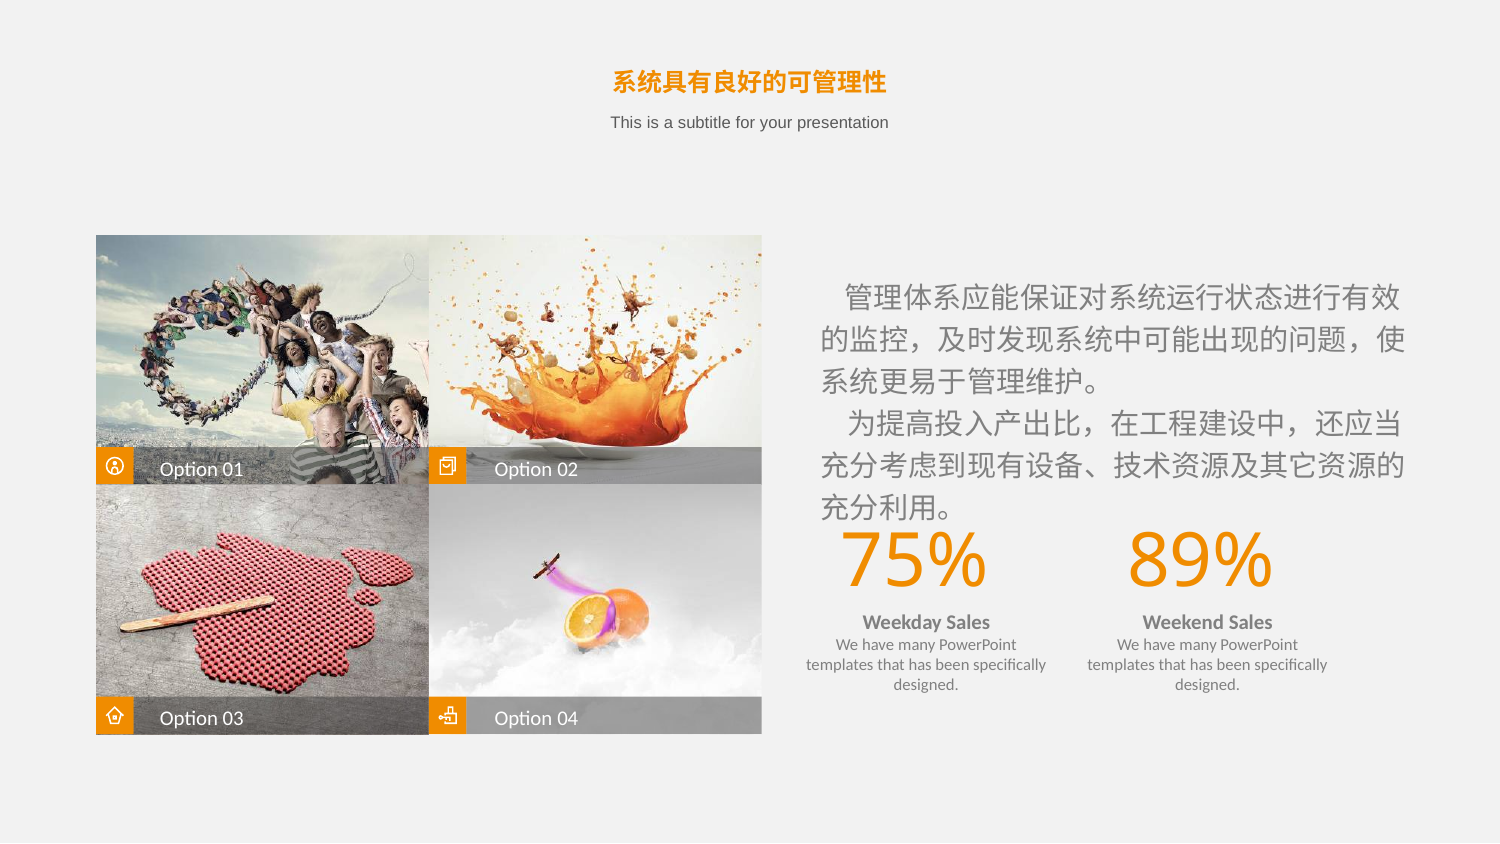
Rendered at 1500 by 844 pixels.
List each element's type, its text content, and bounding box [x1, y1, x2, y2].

text_box [133, 447, 428, 484]
text_box 89% [1112, 504, 1291, 608]
text_box [133, 696, 428, 735]
text_box [466, 696, 762, 735]
text_box [96, 235, 428, 447]
text_box Option 01 [145, 448, 259, 488]
text_box Option 04 [479, 697, 594, 738]
text_box This is a subtitle for your presentation [602, 112, 898, 133]
text_box Option 02 [479, 448, 594, 488]
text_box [439, 456, 457, 476]
text_box 系统具有良好的可管理性 [567, 58, 933, 104]
text_box [96, 696, 133, 735]
text_box [466, 447, 762, 484]
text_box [105, 705, 125, 725]
text_box 管理体系应能保证对系统运行状态进行有效的监控，及时发现系统中可能出现的问题，使系统更易于管理维护。 为提高投入产出比，在工程建设中，还应当充分考虑到现有设备、技术资源及其它资源的充分利用。 [820, 272, 1424, 524]
text_box 75% [825, 504, 1004, 608]
text_box [96, 447, 133, 484]
text_box [428, 484, 762, 696]
text_box [96, 484, 428, 696]
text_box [105, 456, 125, 476]
text_box [428, 447, 466, 484]
text_box Weekend Sales We have many PowerPoint templates that has been specifically designed. [1083, 608, 1332, 694]
text_box [428, 696, 466, 735]
text_box Option 03 [145, 697, 259, 738]
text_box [438, 706, 458, 725]
text_box Weekday Sales We have many PowerPoint templates that has been specifically designed. [802, 608, 1051, 694]
text_box [428, 235, 762, 447]
